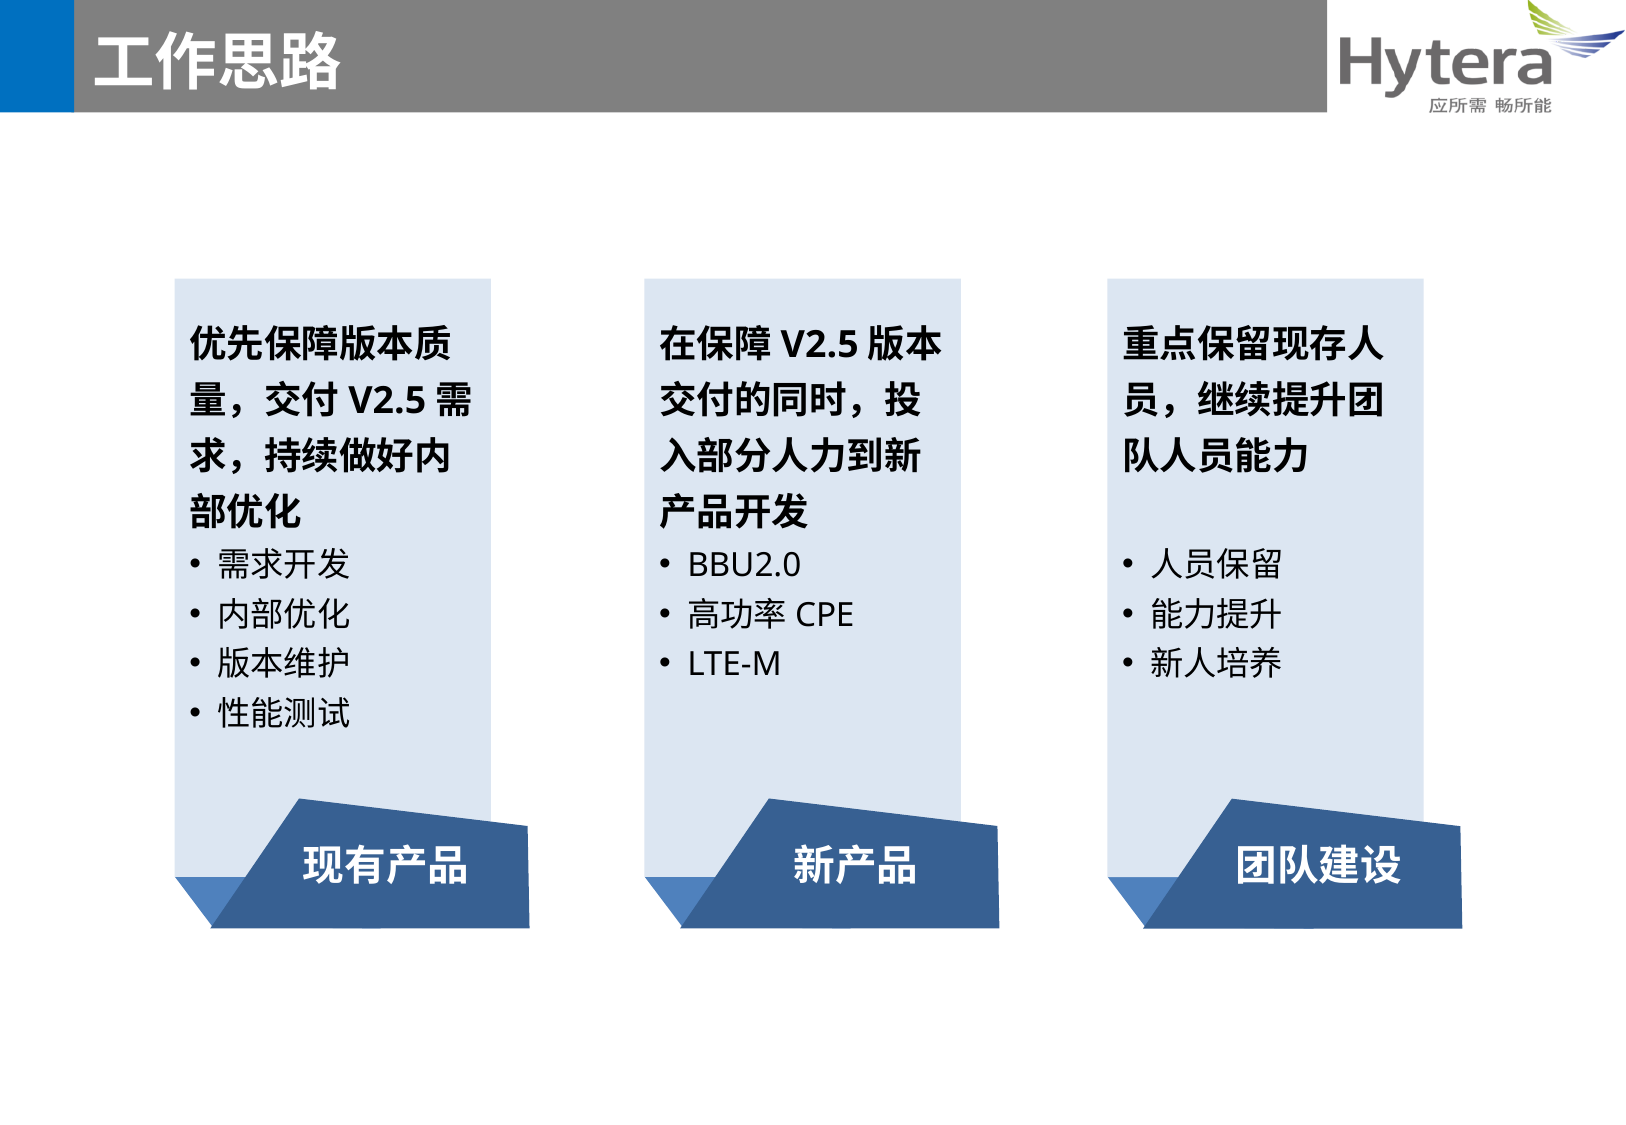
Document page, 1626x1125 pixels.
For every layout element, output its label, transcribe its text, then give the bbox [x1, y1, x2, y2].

text_box [644, 877, 714, 925]
text_box 优先保障版本质量，交付V2.5需求，持续做好内部优化 需求开发 内部优化 版本维护 性能测试 [174, 278, 491, 877]
text_box [175, 877, 244, 925]
text_box 团队建设 [1143, 798, 1463, 929]
text_box 在保障V2.5版本交付的同时，投入部分人力到新产品开发 BBU2.0 高功率CPE LTE-M [644, 278, 961, 877]
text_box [0, 0, 1328, 113]
text_box 新产品 [680, 798, 1000, 929]
text_box 重点保留现存人员，继续提升团队人员能力 人员保留 能力提升 新人培养 [1107, 278, 1424, 878]
picture [1340, 0, 1625, 113]
text_box [1108, 878, 1176, 926]
text_box 现有产品 [210, 798, 530, 929]
